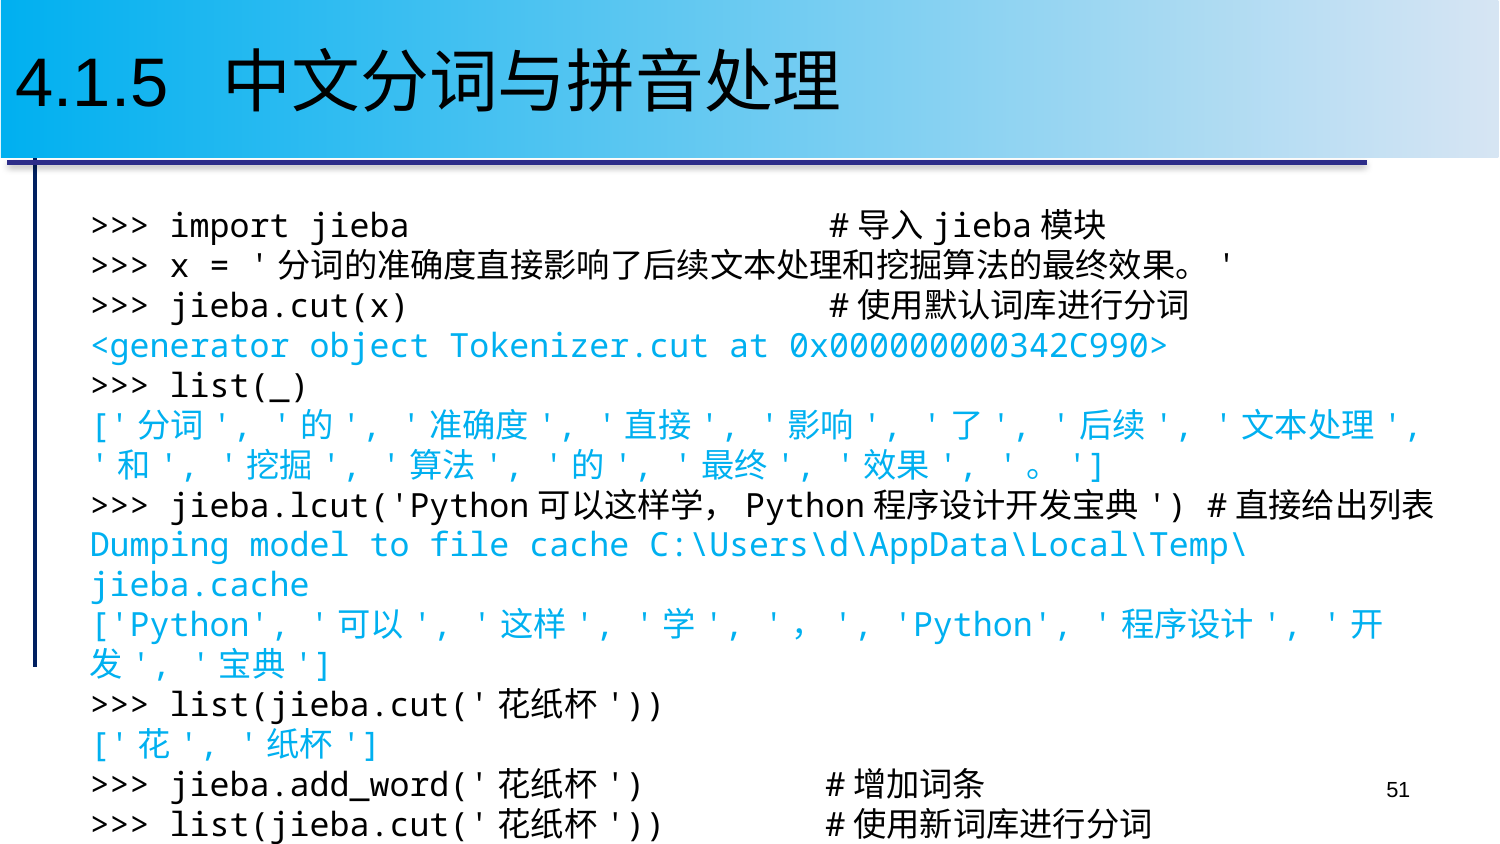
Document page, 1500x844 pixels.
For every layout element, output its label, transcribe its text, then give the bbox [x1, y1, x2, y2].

title 4.1.5 中文分词与拼音处理 [0, 0, 1499, 158]
list >>> import jieba #导入jieba模块 >>> x = '分词的准确度直接影响了后续文本处理和挖掘算法的最终效果。' >>> jieba.cut(x) #使用默认词库进行分词 <generator object Tokenizer.cut at 0x000000000342C990> >>> list(_) ['分词', '的', '准确度', '直接', '影响', '了', '后续', '文本处理', '和', '挖掘', '算法', '的', '最终', '效果', '。'] >>> jieba.lcut('Python可以这样学，Python程序设计开发宝典') #直接给出列表 Dumping model to file cache C:\Users\d\AppData\Local\Temp\jieba.cache ['Python', '可以', '这样', '学', '，', 'Python', '程序设计', '开发', '宝典'] >>> list(jieba.cut('花纸杯')) ['花', '纸杯'] >>> jieba.add_word('花纸杯') #增加词条 >>> list(jieba.cut('花纸杯')) #使用新词库进行分词 ['花纸杯'] [74, 196, 1462, 755]
slide_number 51 [1074, 768, 1425, 828]
